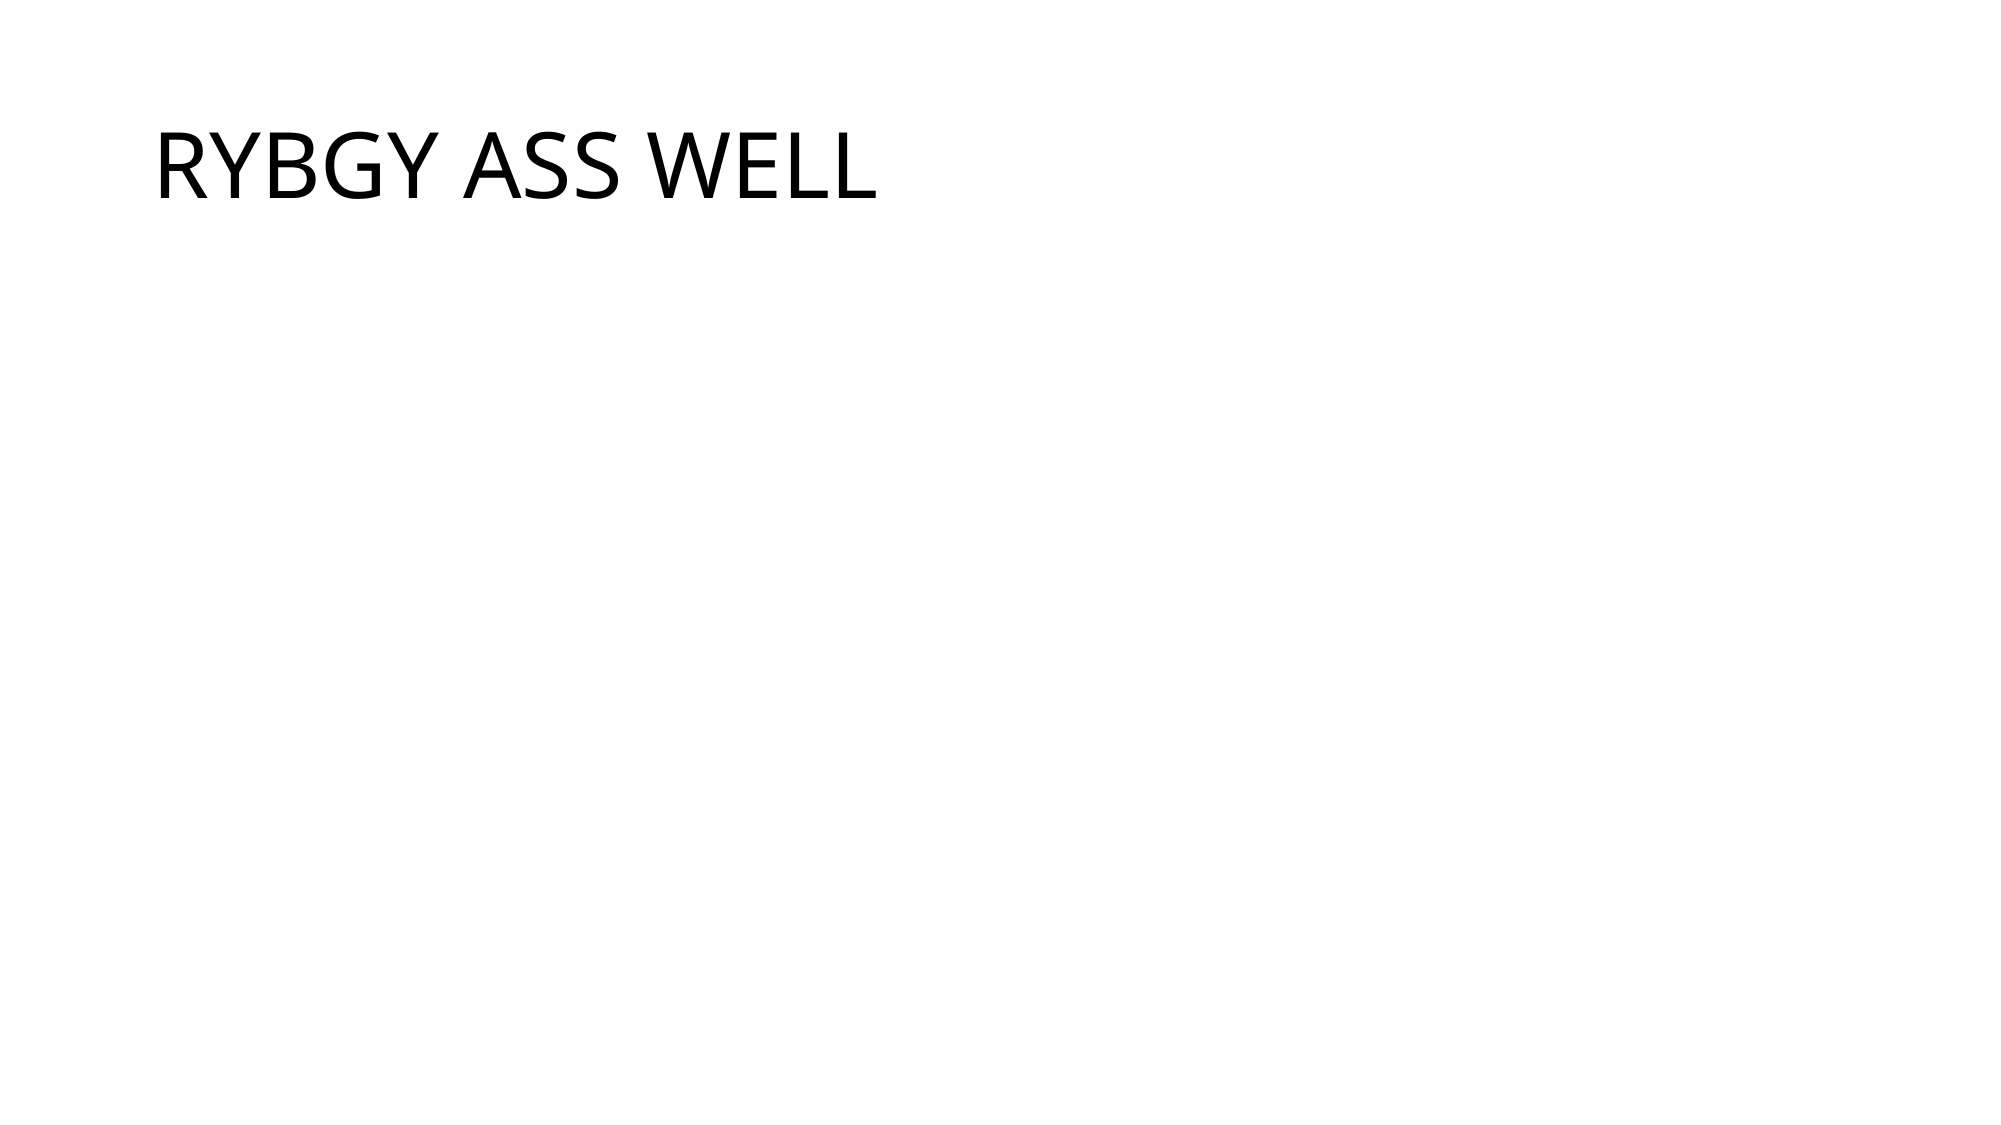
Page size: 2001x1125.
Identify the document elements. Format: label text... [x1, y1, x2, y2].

title RYBGY ASS WELL [137, 59, 1863, 278]
